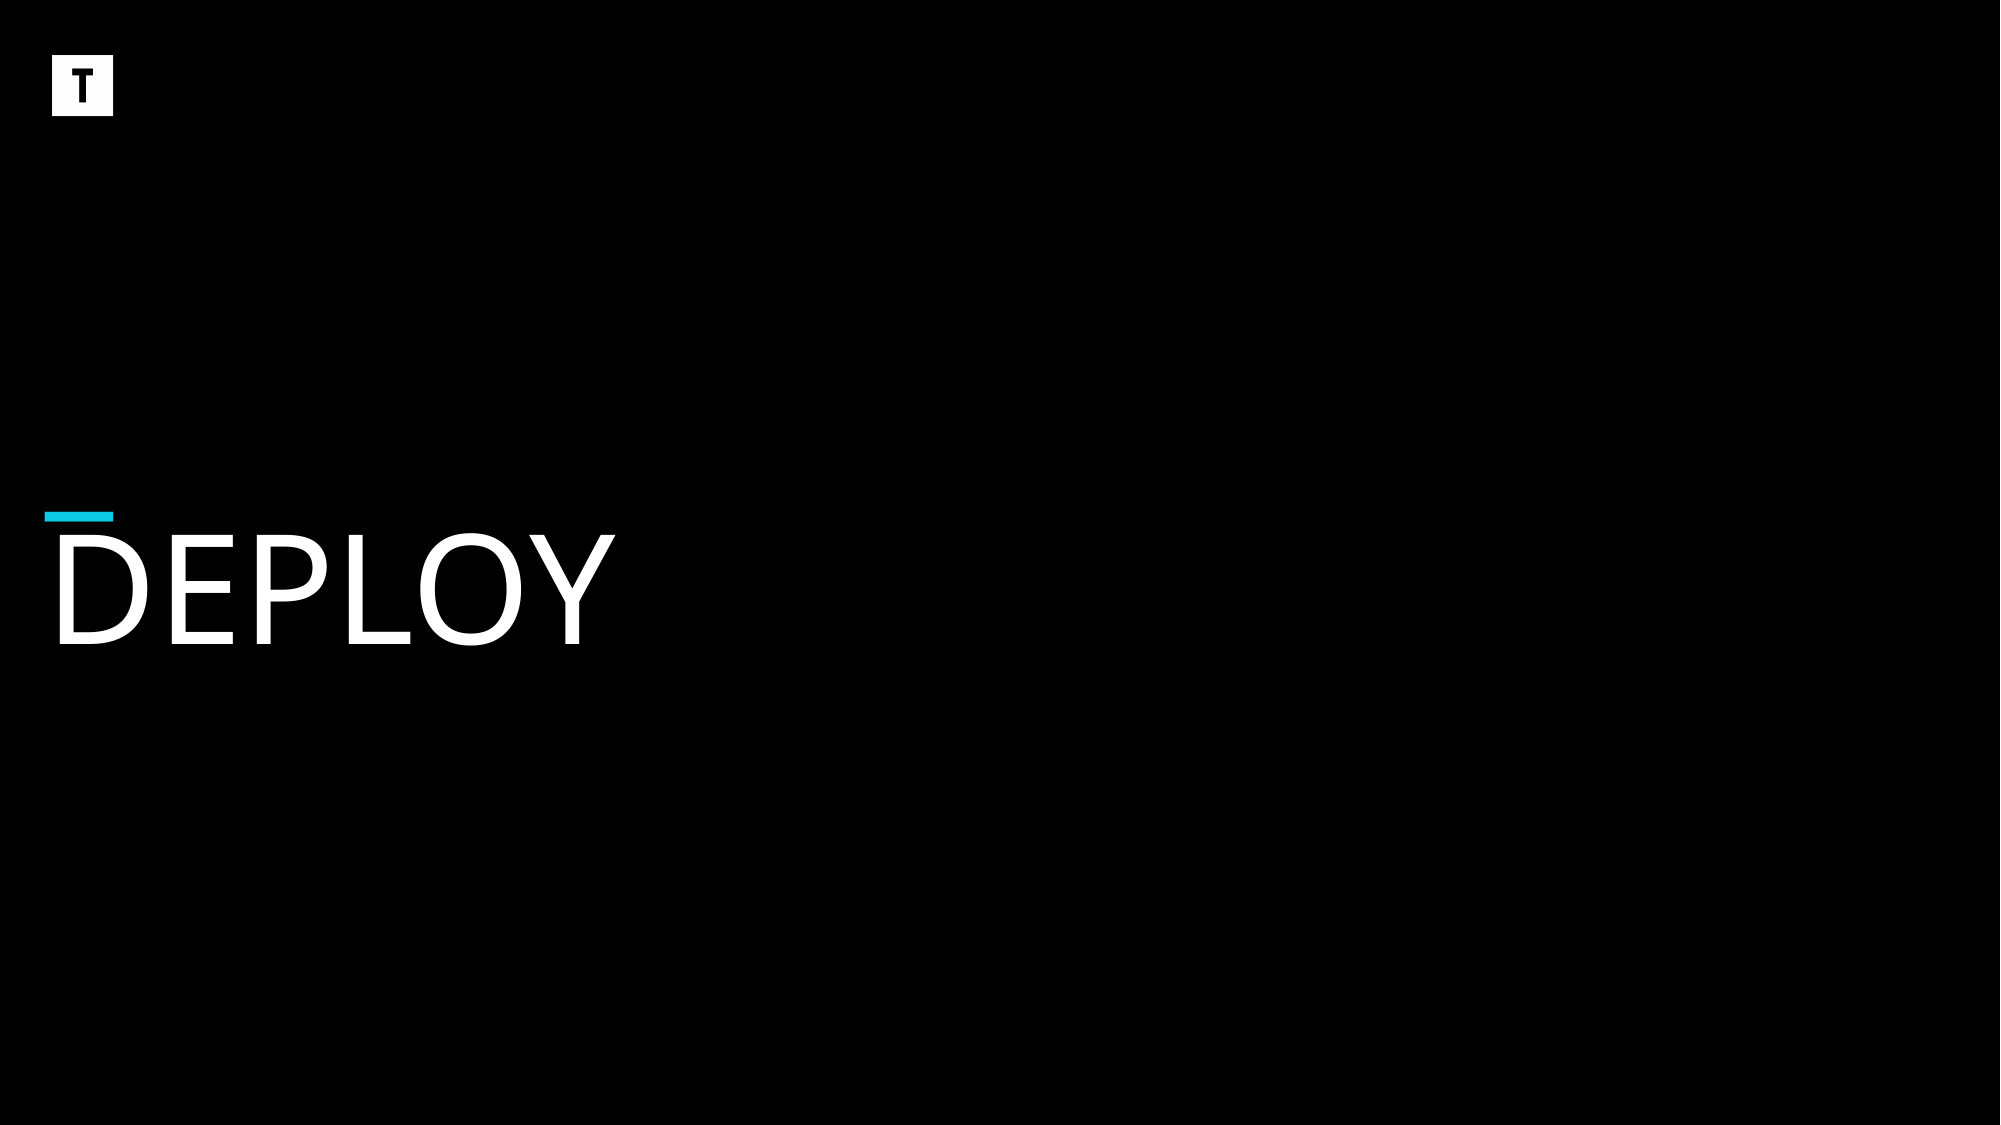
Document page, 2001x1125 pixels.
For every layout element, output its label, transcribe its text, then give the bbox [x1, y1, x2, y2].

text_box _ DEPLOY [41, 285, 1794, 770]
picture [31, 34, 134, 137]
